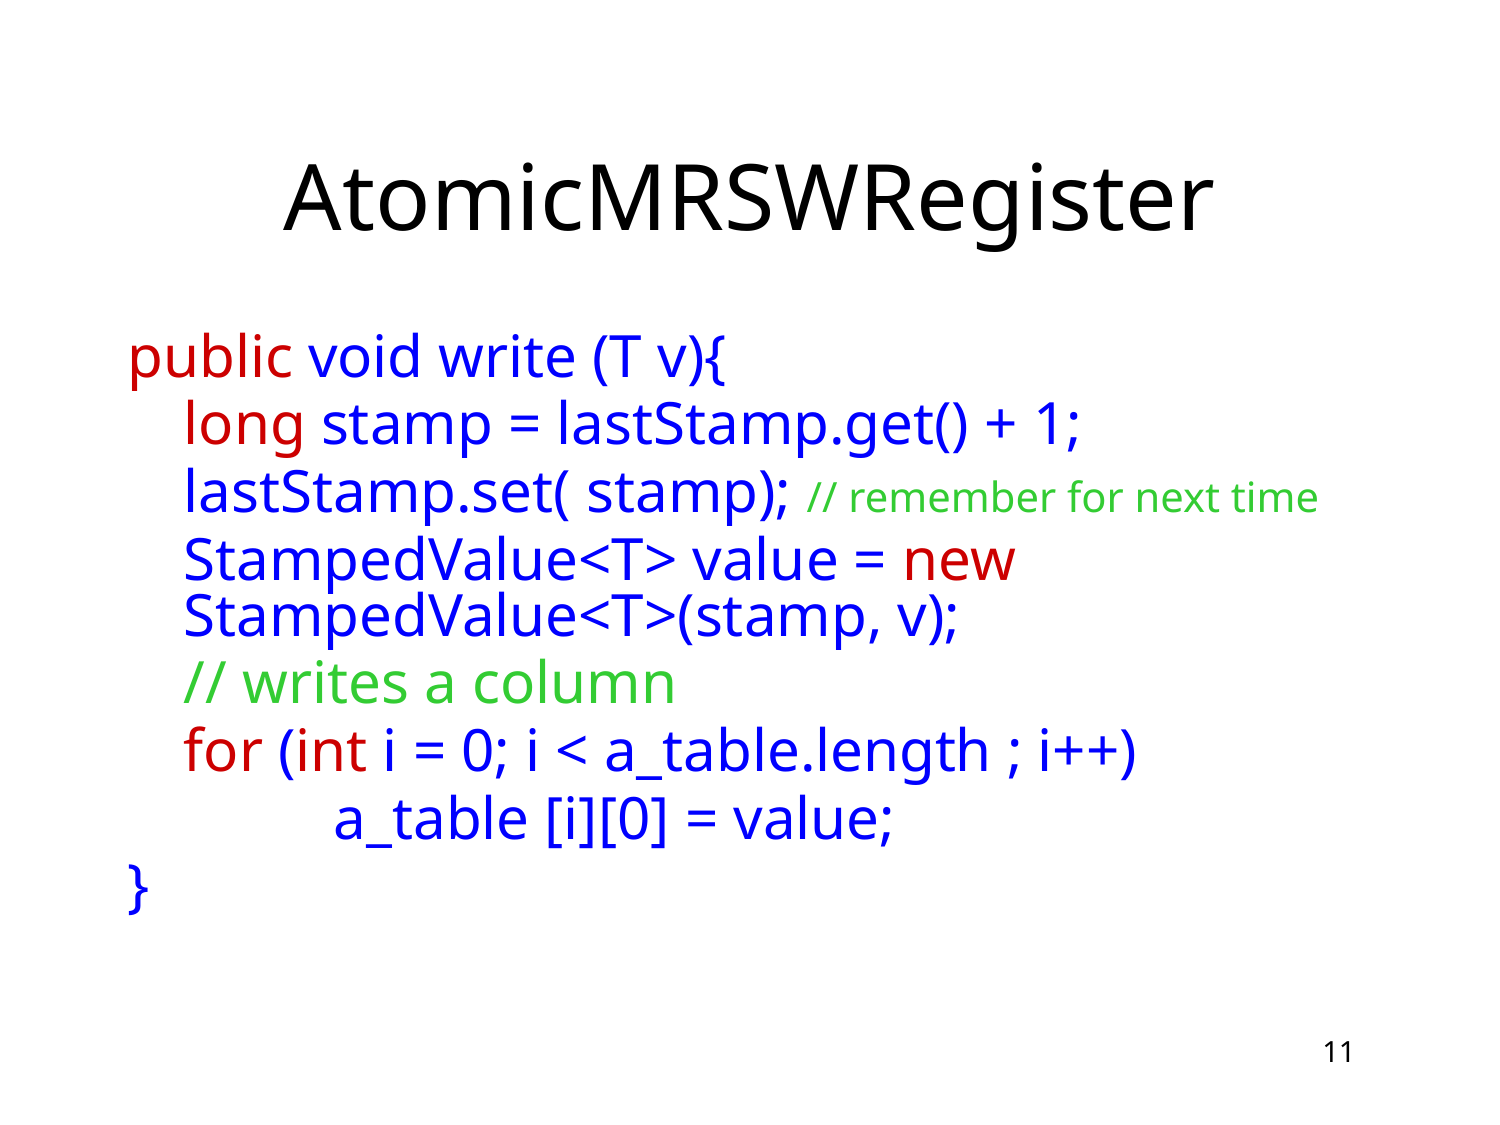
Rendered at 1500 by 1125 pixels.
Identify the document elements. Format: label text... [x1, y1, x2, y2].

slide_number 11 [1058, 1026, 1371, 1101]
title AtomicMRSWRegister [112, 99, 1388, 288]
list public void write (T v){ long stamp = lastStamp.get() + 1; lastStamp.set( stamp); // remember for next time StampedValue<T> value = new StampedValue<T>(stamp, v); // writes a column for (int i = 0; i < a_table.length ; i++) a_table [i][0] = value; } [112, 324, 1388, 1000]
